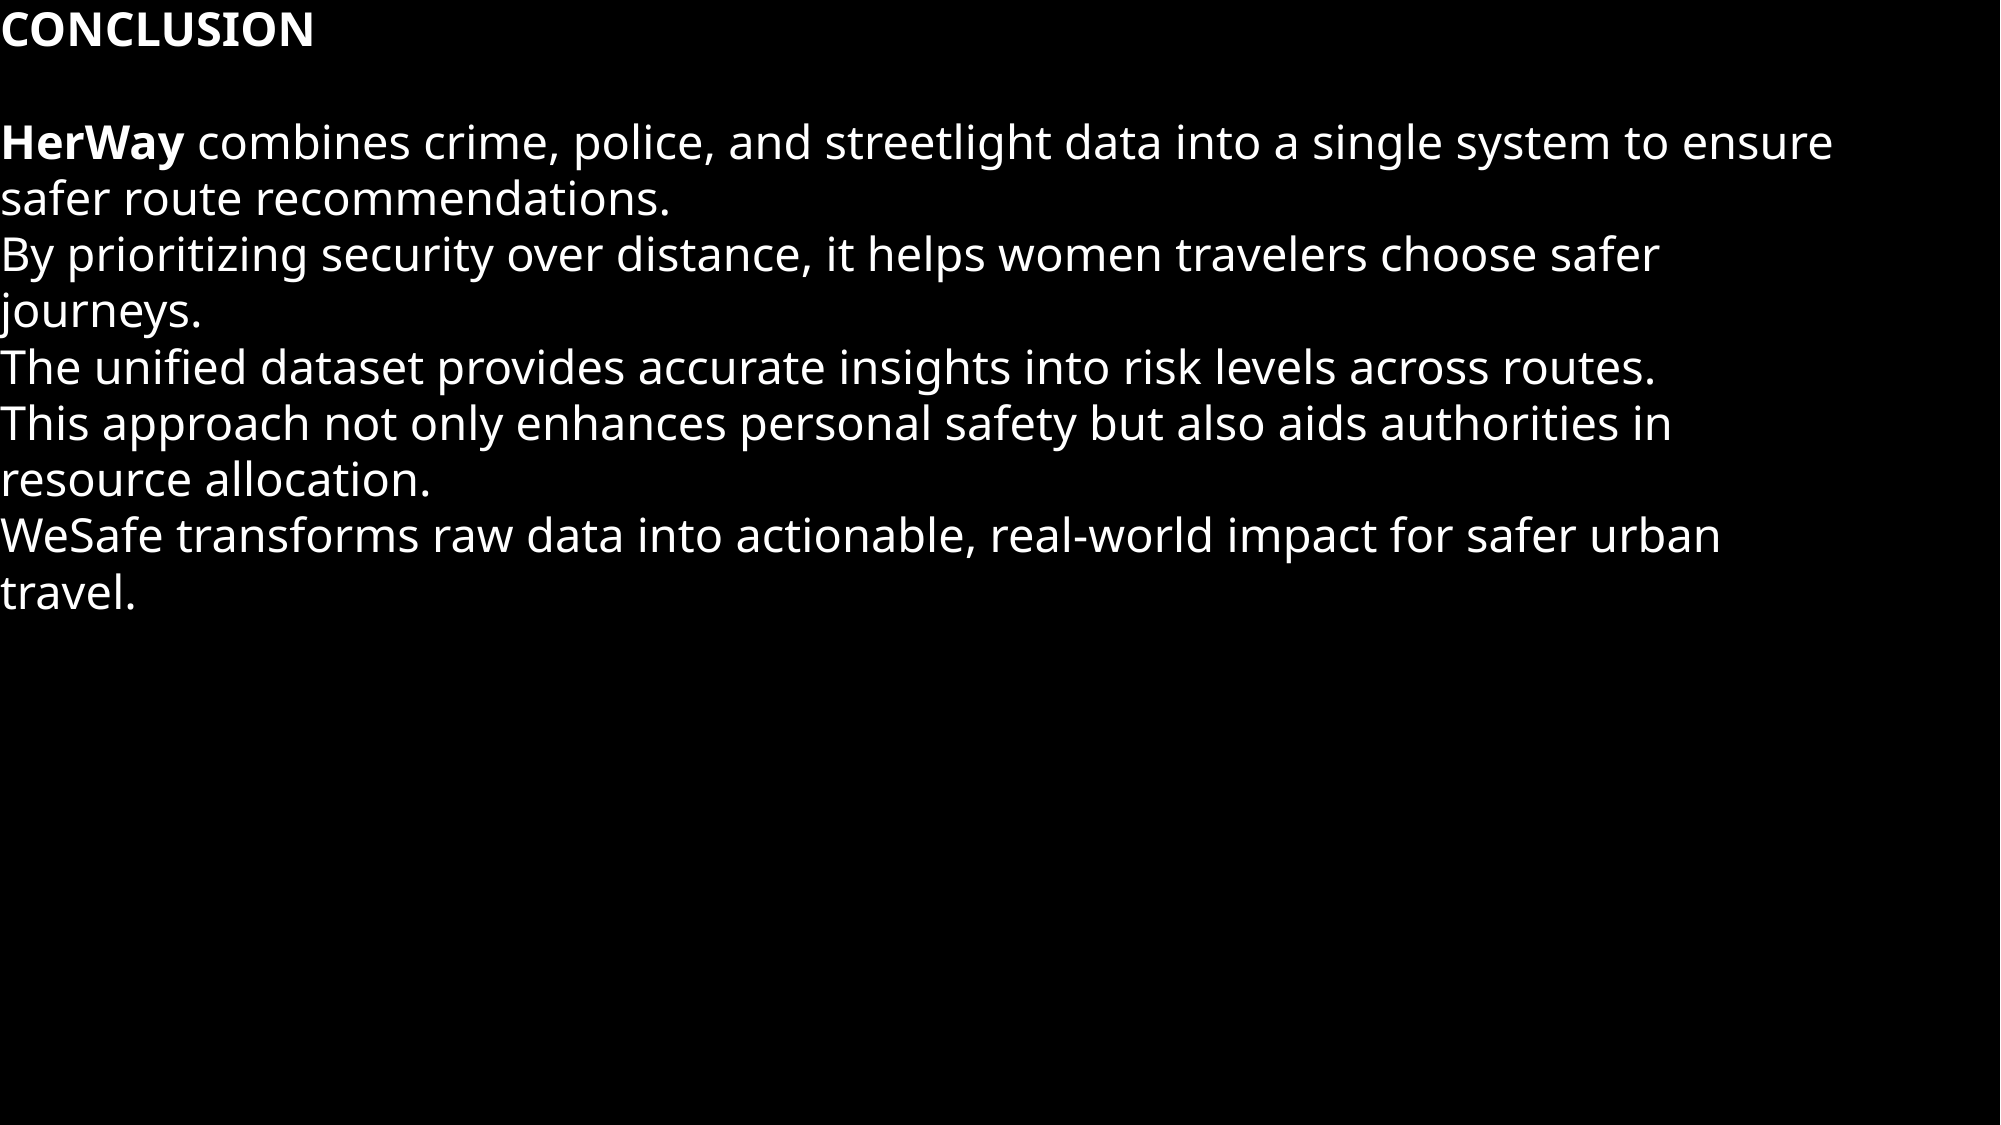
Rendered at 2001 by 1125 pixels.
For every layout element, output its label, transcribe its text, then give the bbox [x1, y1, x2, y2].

title CONCLUSION HerWay combines crime, police, and streetlight data into a single system to ensure safer route recommendations. By prioritizing security over distance, it helps women travelers choose safer journeys. The unified dataset provides accurate insights into risk levels across routes. This approach not only enhances personal safety but also aids authorities in resource allocation. WeSafe transforms raw data into actionable, real-world impact for safer urban travel. [0, 0, 1865, 1125]
